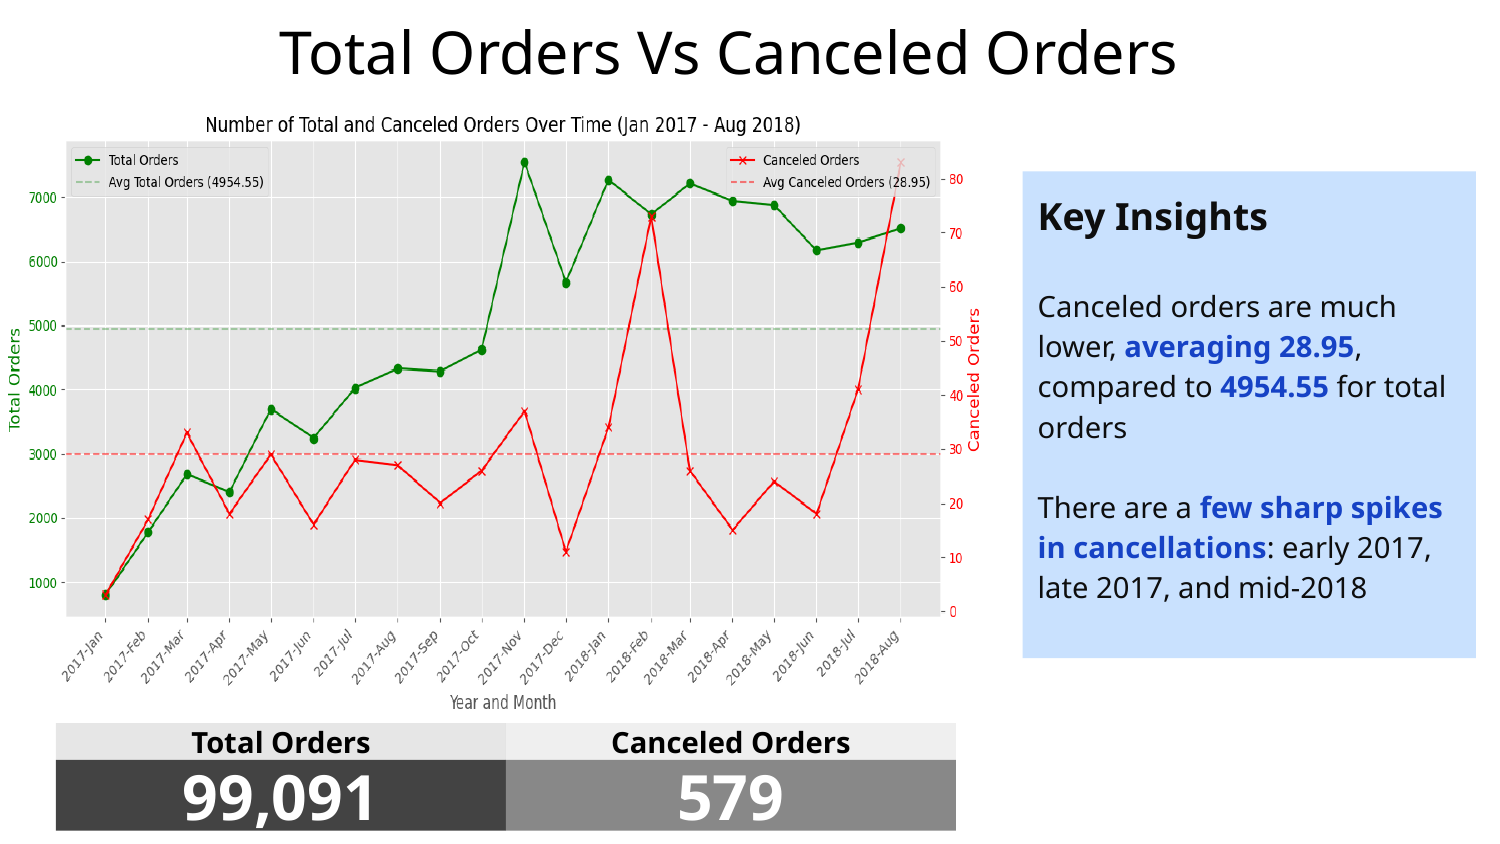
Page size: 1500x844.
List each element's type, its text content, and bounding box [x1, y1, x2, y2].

picture [0, 106, 990, 724]
text_box Key Insights Canceled orders are much lower, averaging 28.95, compared to 4954.55 for total orders There are a few sharp spikes in cancellations: early 2017, late 2017, and mid-2018 [1022, 171, 1476, 659]
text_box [55, 722, 957, 831]
title Total Orders Vs Canceled Orders [0, 0, 1437, 140]
